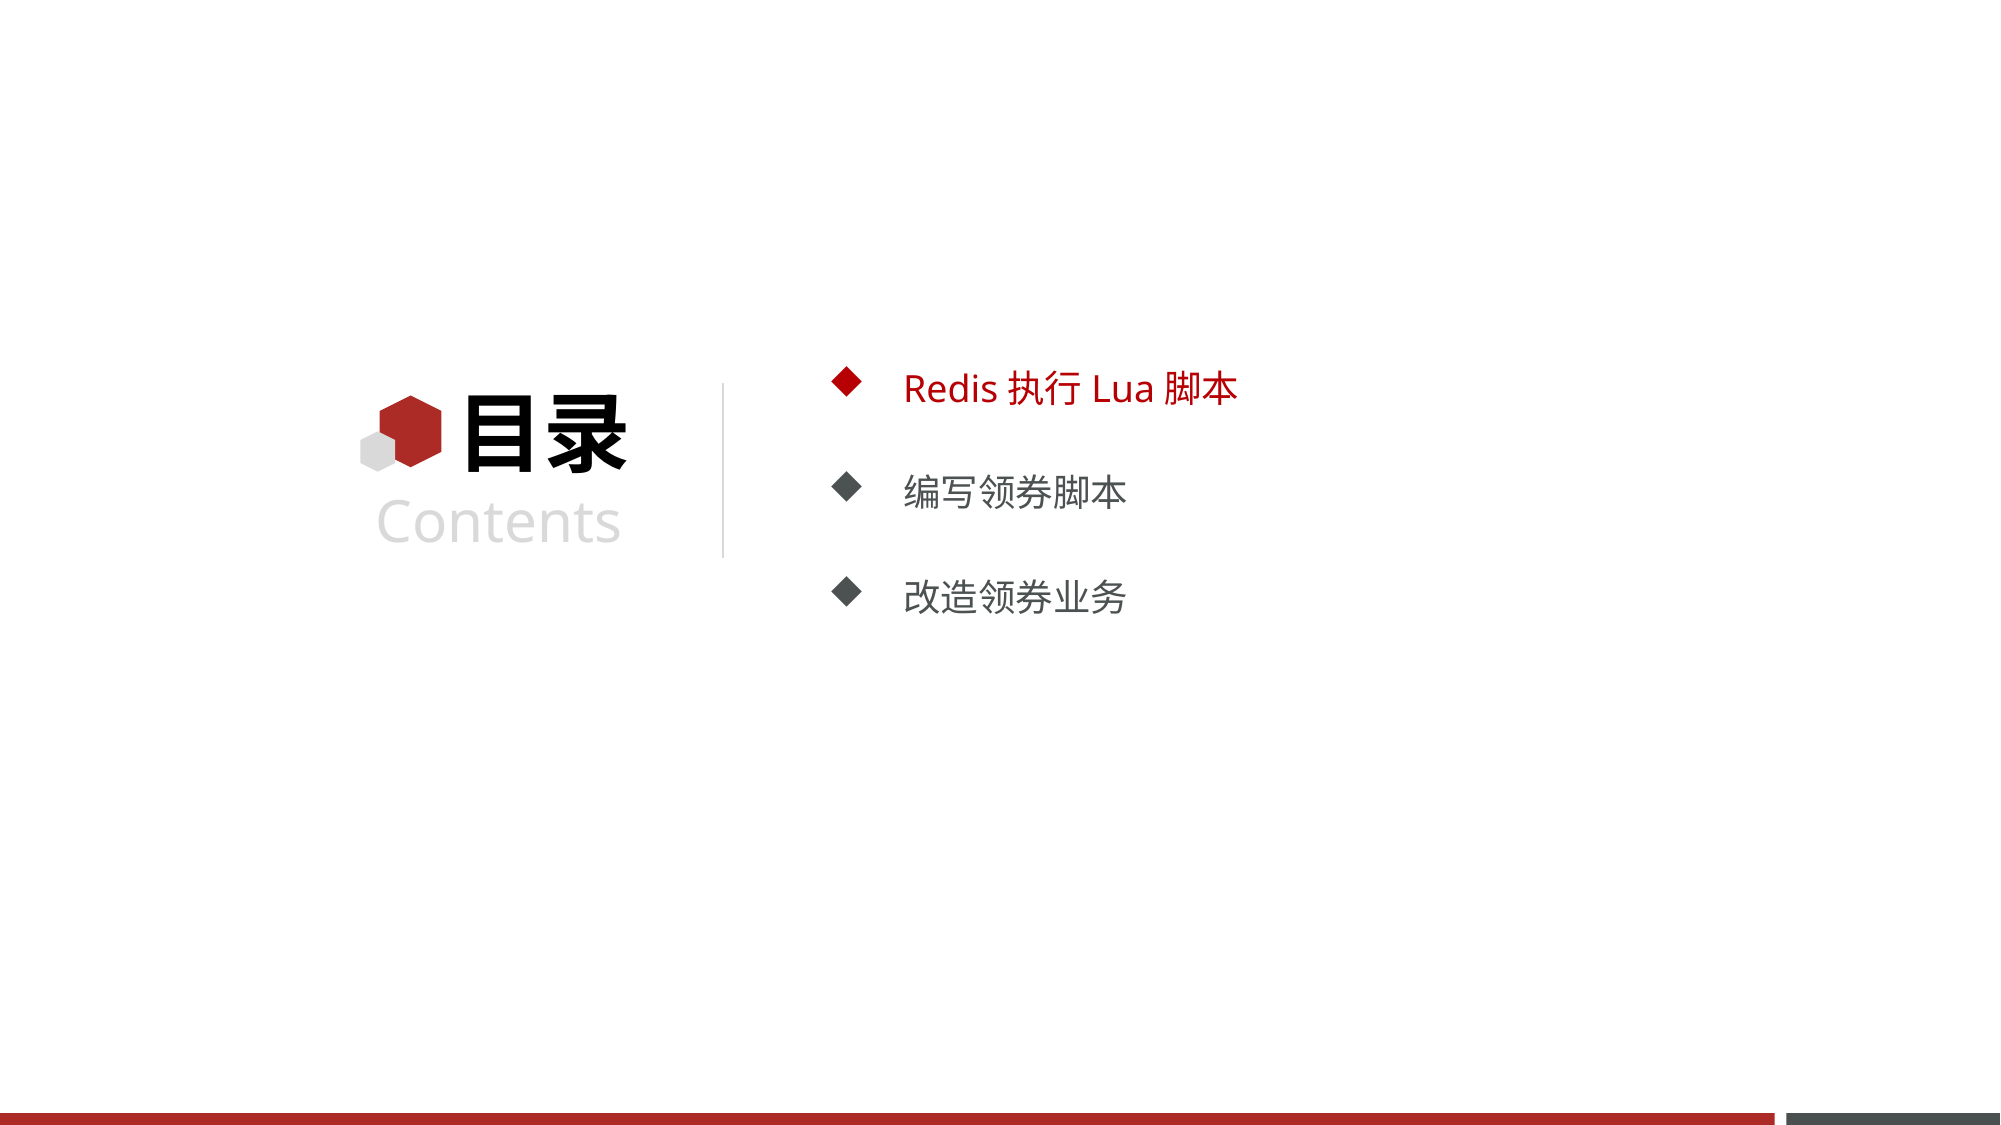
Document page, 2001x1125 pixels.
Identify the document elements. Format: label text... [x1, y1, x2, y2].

text_box 改造领券业务 [813, 521, 1794, 626]
text_box 编写领券脚本 [813, 416, 1794, 521]
list Redis执行Lua脚本 [813, 312, 1794, 416]
